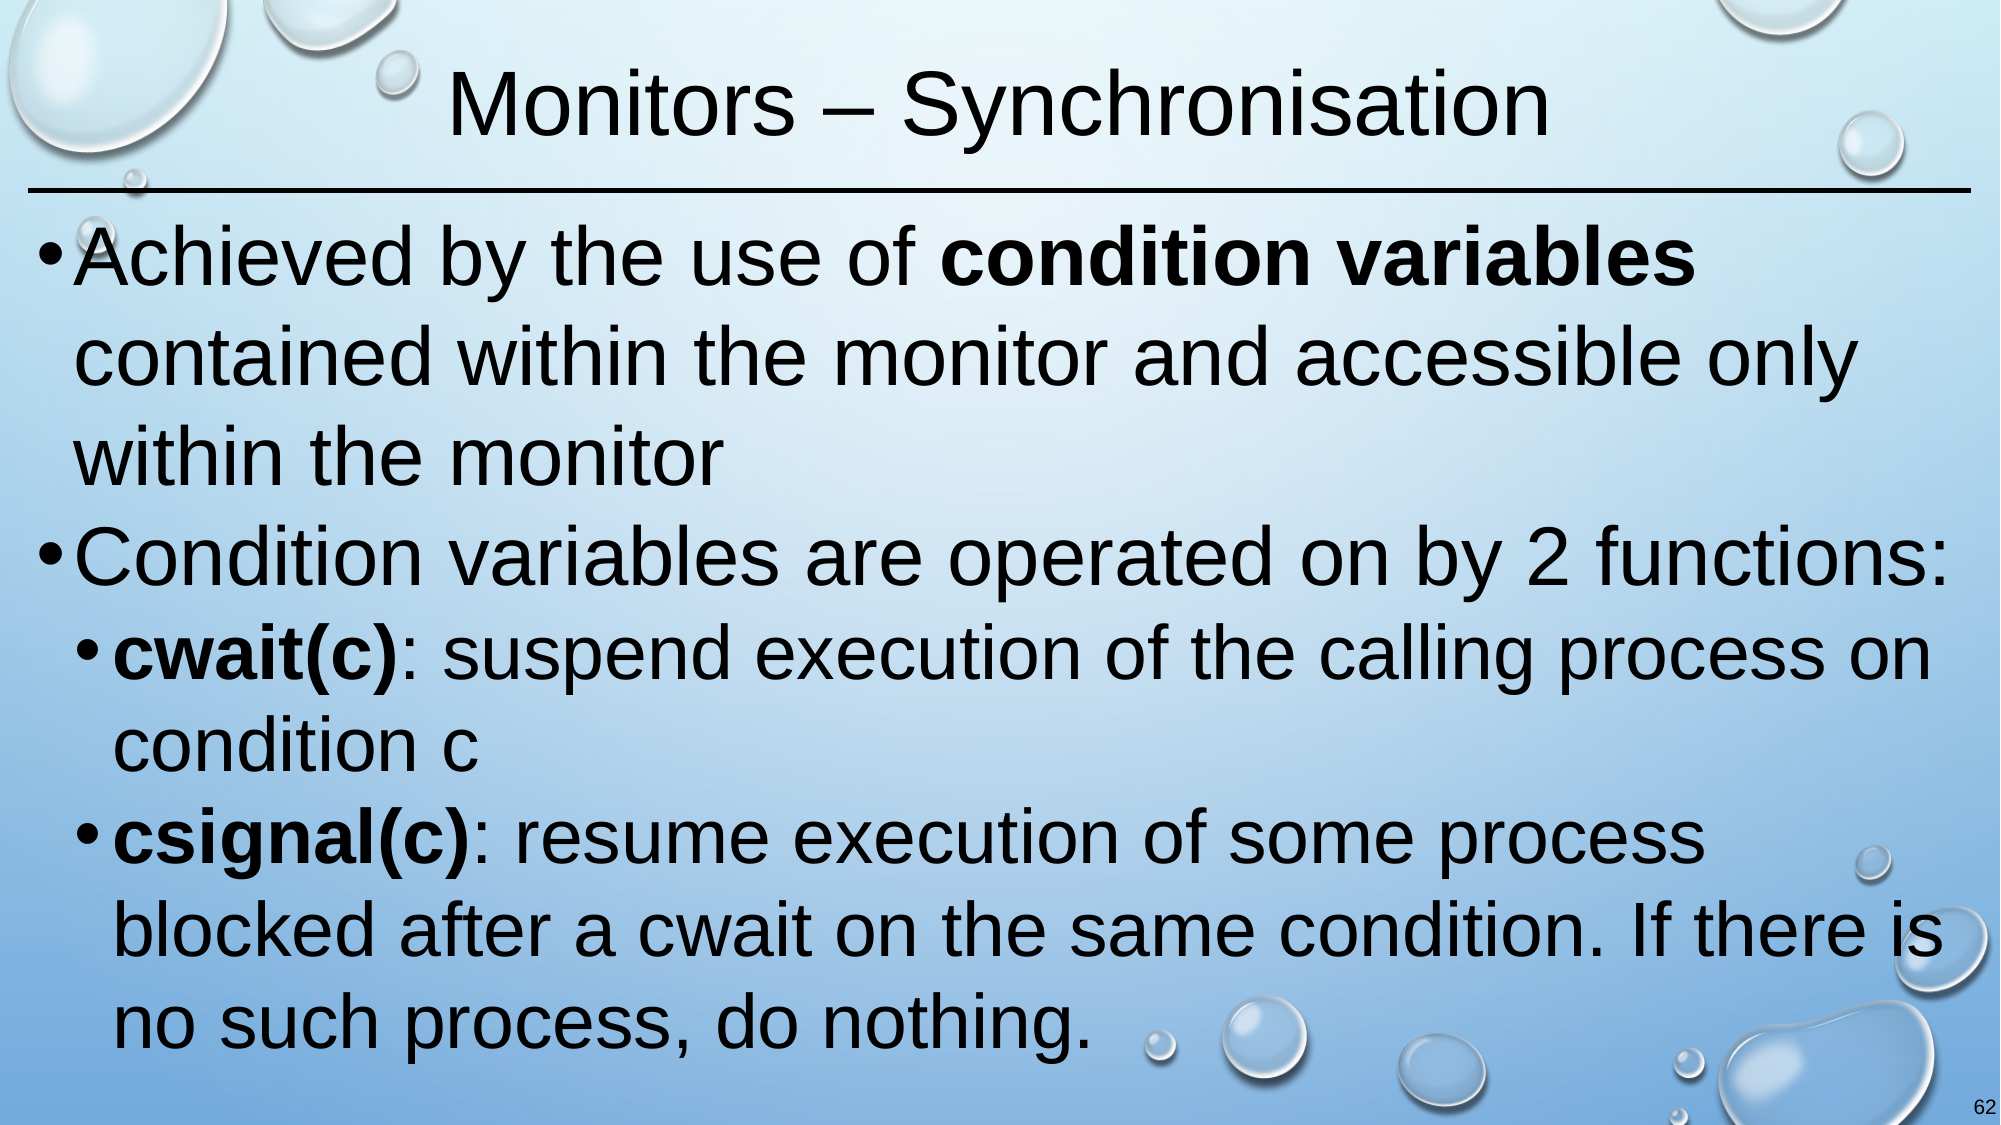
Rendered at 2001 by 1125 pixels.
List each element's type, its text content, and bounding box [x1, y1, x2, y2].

slide_number 62 [1909, 1089, 2000, 1124]
list Achieved by the use of condition variables contained within the monitor and accessible only within the monitor Condition variables are operated on by 2 functions: cwait(c): suspend execution of the calling process on condition c csignal(c): resume execution of some process blocked after a cwait on the same condition. If there is no such process, do nothing. [28, 195, 1972, 1108]
picture [0, 0, 2000, 1125]
title Monitors – Synchronisation [28, 25, 1972, 187]
